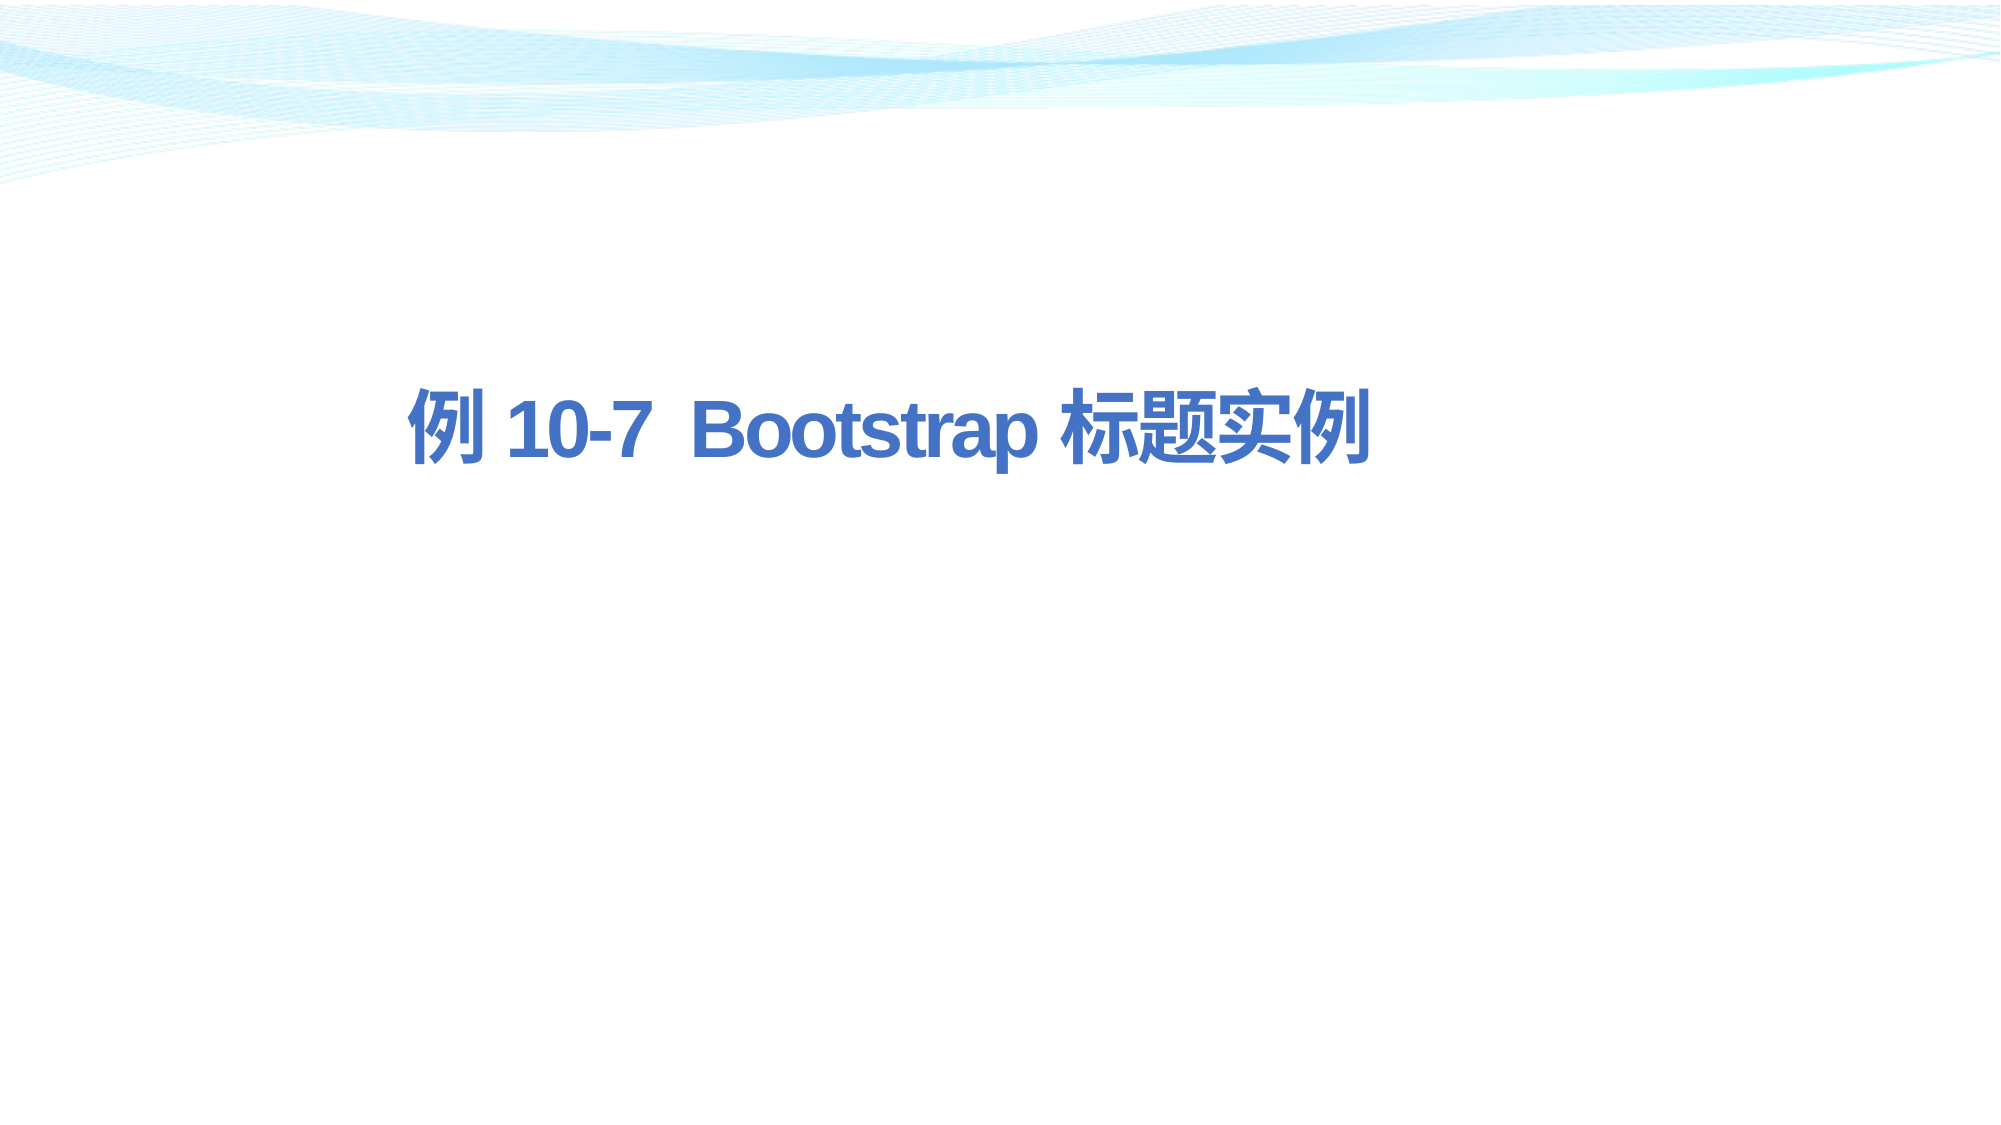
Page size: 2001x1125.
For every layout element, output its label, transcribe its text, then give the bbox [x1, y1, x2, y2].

title 例10-7 Bootstrap标题实例 [391, 361, 1408, 480]
picture [0, 5, 2000, 342]
